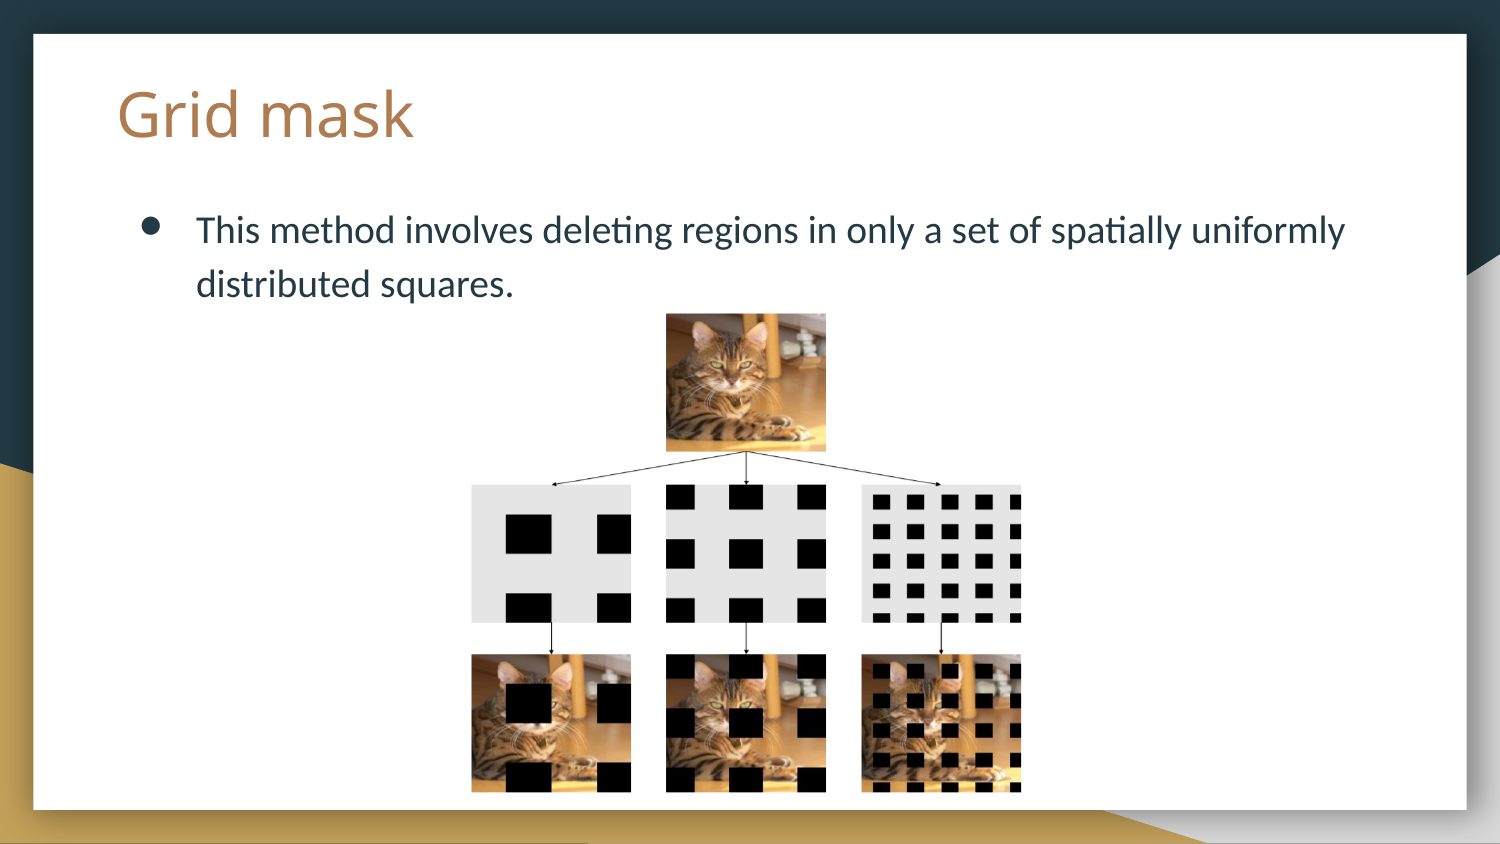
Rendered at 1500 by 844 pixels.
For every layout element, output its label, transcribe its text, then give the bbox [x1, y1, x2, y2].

list This method involves deleting regions in only a set of spatially uniformly distributed squares. [106, 181, 1394, 584]
title Grid mask [101, 60, 1333, 217]
picture [459, 310, 1023, 795]
